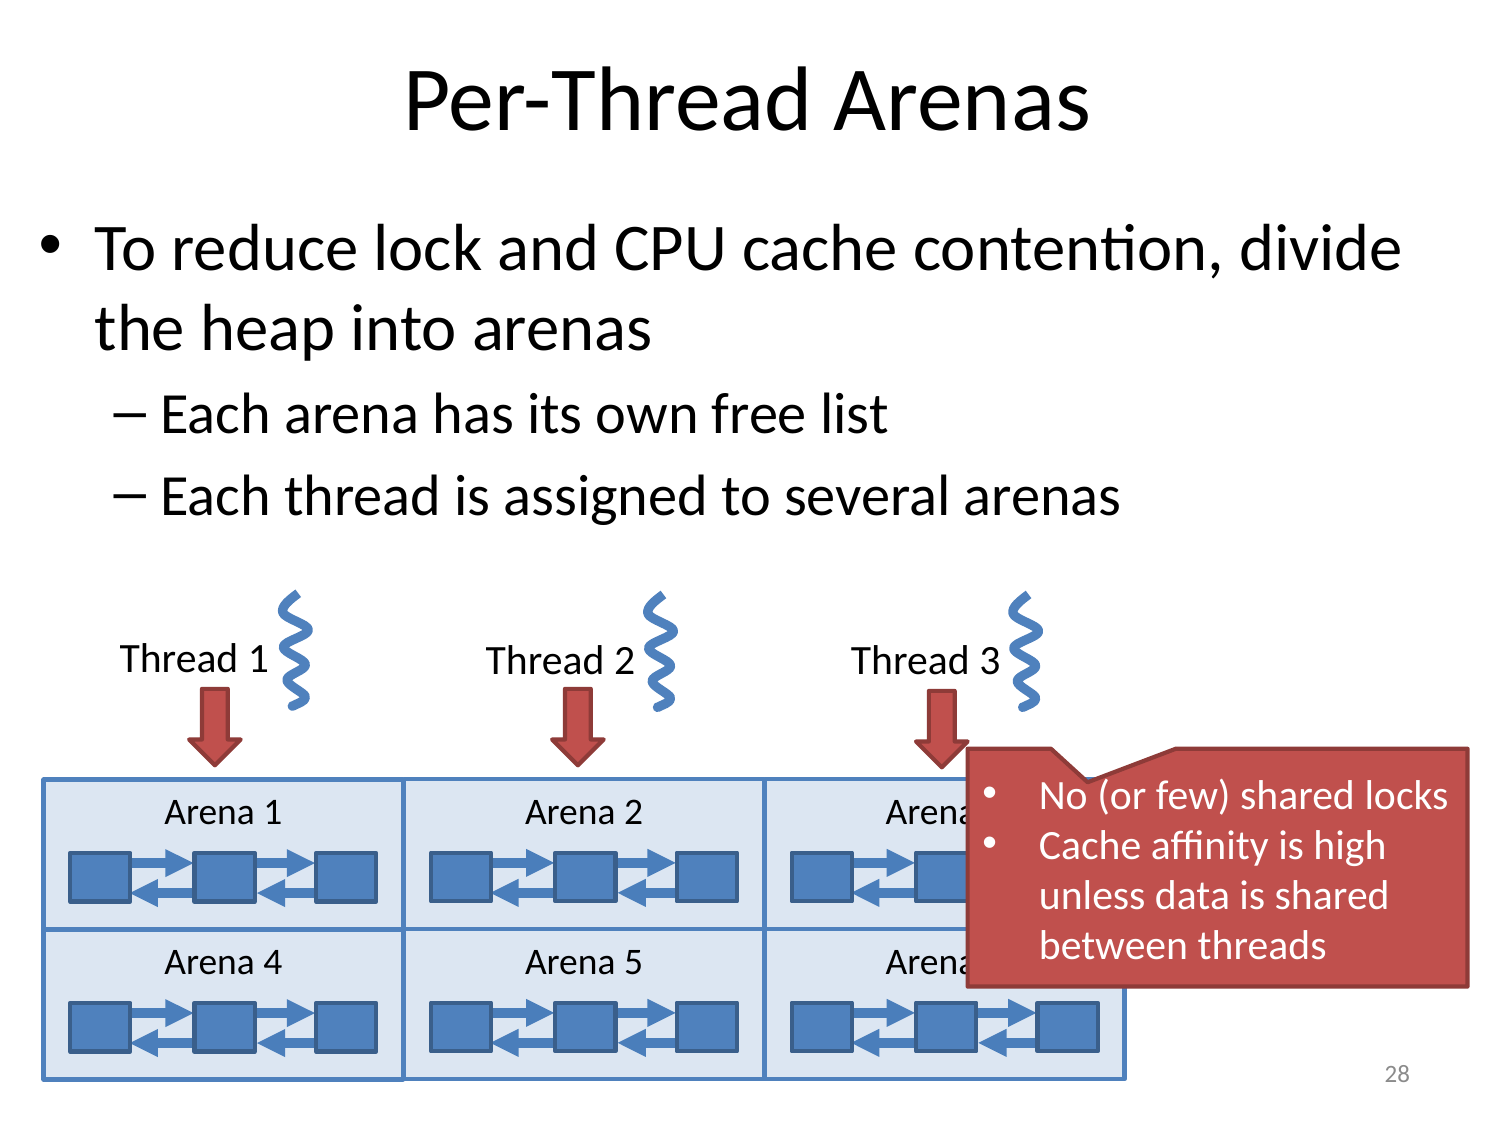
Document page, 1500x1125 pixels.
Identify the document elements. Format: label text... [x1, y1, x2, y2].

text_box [43, 779, 401, 928]
text_box [187, 715, 243, 768]
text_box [404, 929, 759, 1080]
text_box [469, 594, 674, 708]
text_box [550, 716, 606, 768]
slide_number 28 [1074, 1042, 1425, 1103]
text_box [834, 594, 1039, 708]
text_box [914, 716, 970, 770]
text_box No (or few) shared locks Cache affinity is high unless data is shared between threads [1095, 746, 1470, 989]
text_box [103, 593, 309, 707]
text_box No (or few) shared locks Cache affinity is high unless data is shared between threads [965, 746, 1085, 777]
title Per-Thread Arenas [7, 0, 1488, 188]
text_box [404, 779, 762, 928]
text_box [764, 929, 1125, 1080]
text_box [764, 779, 1125, 928]
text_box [43, 929, 398, 1080]
list To reduce lock and CPU cache contention, divide the heap into arenas Each arena has its own free list Each thread is assigned to several arenas [23, 195, 1468, 562]
